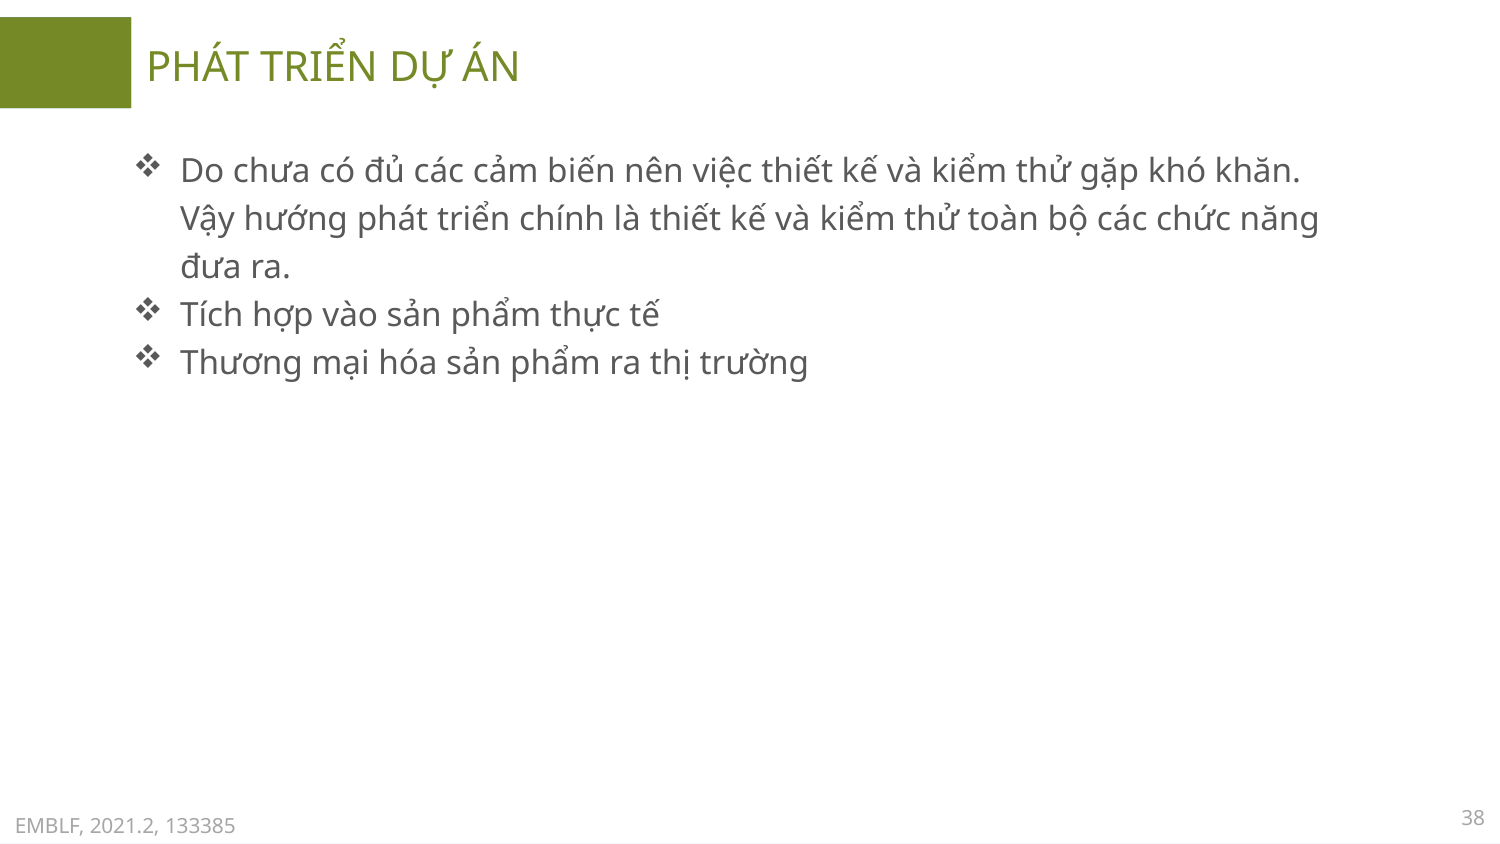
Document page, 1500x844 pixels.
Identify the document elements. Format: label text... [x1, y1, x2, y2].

title PHÁT TRIỂN DỰ ÁN [133, 26, 1179, 109]
text_box EMBLF, 2021.2, 133385 [0, 805, 782, 844]
text_box [0, 15, 133, 110]
text_box 38 [1139, 796, 1500, 837]
text_box Do chưa có đủ các cảm biến nên việc thiết kế và kiểm thử gặp khó khăn. Vậy hướng phát triển chính là thiết kế và kiểm thử toàn bộ các chức năng đưa ra. Tích hợp vào sản phẩm thực tế Thương mại hóa sản phẩm ra thị trường [118, 134, 1382, 389]
